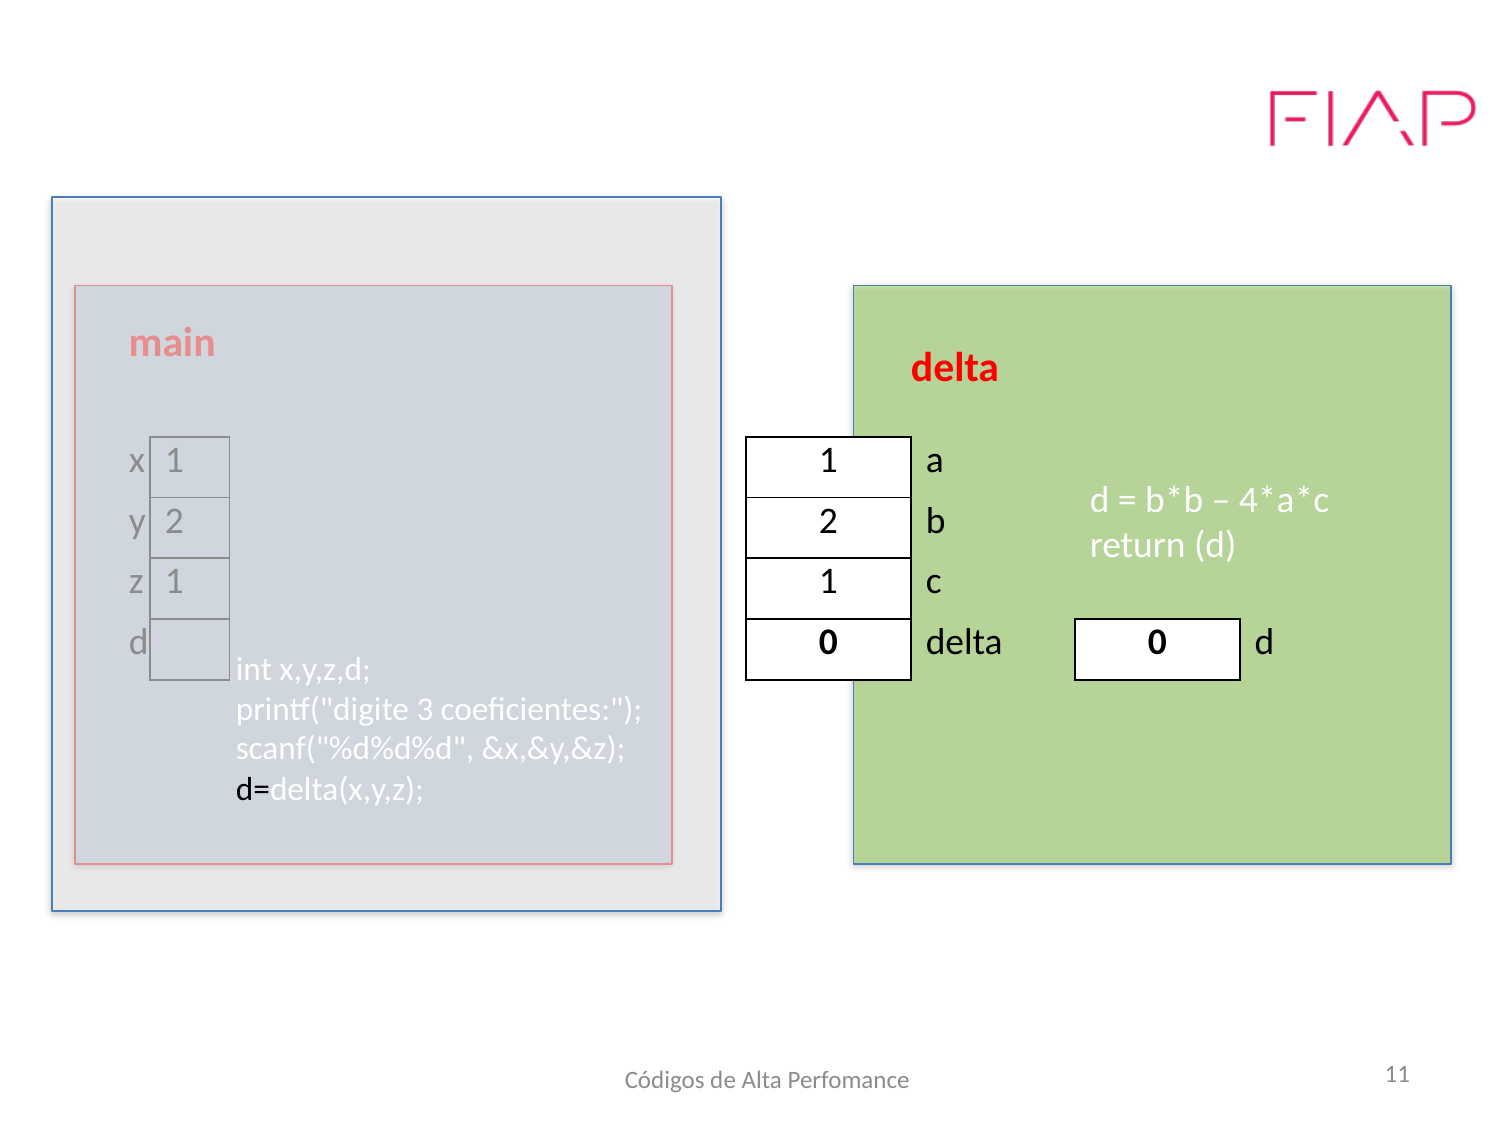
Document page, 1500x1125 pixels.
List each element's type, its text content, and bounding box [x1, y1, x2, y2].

slide_number 11 [1074, 1042, 1425, 1103]
table_cell 2 [747, 498, 910, 557]
footer Códigos de Alta Perfomance [480, 1031, 1055, 1125]
text_box [51, 196, 722, 912]
text_box [853, 573, 1452, 865]
text_box int x,y,z,d; printf("digite 3 coeficientes:"); scanf("%d%d%d", &x,&y,&z); d=delta(x,y,z); [221, 639, 673, 814]
table_cell delta [912, 619, 1074, 680]
table_cell 1 [747, 559, 910, 618]
text_box [853, 285, 1452, 467]
picture [1246, 35, 1500, 204]
table_header 0 [1076, 620, 1239, 679]
table_header a [912, 437, 1075, 497]
table_cell b [912, 497, 1074, 558]
table_cell 0 [747, 620, 910, 679]
text_box d = b*b – 4*a*c return (d) [1074, 467, 1459, 573]
table_header d [1241, 619, 1404, 680]
table_cell c [912, 558, 1075, 619]
text_box delta [896, 332, 1219, 398]
table_header 1 [747, 438, 910, 497]
